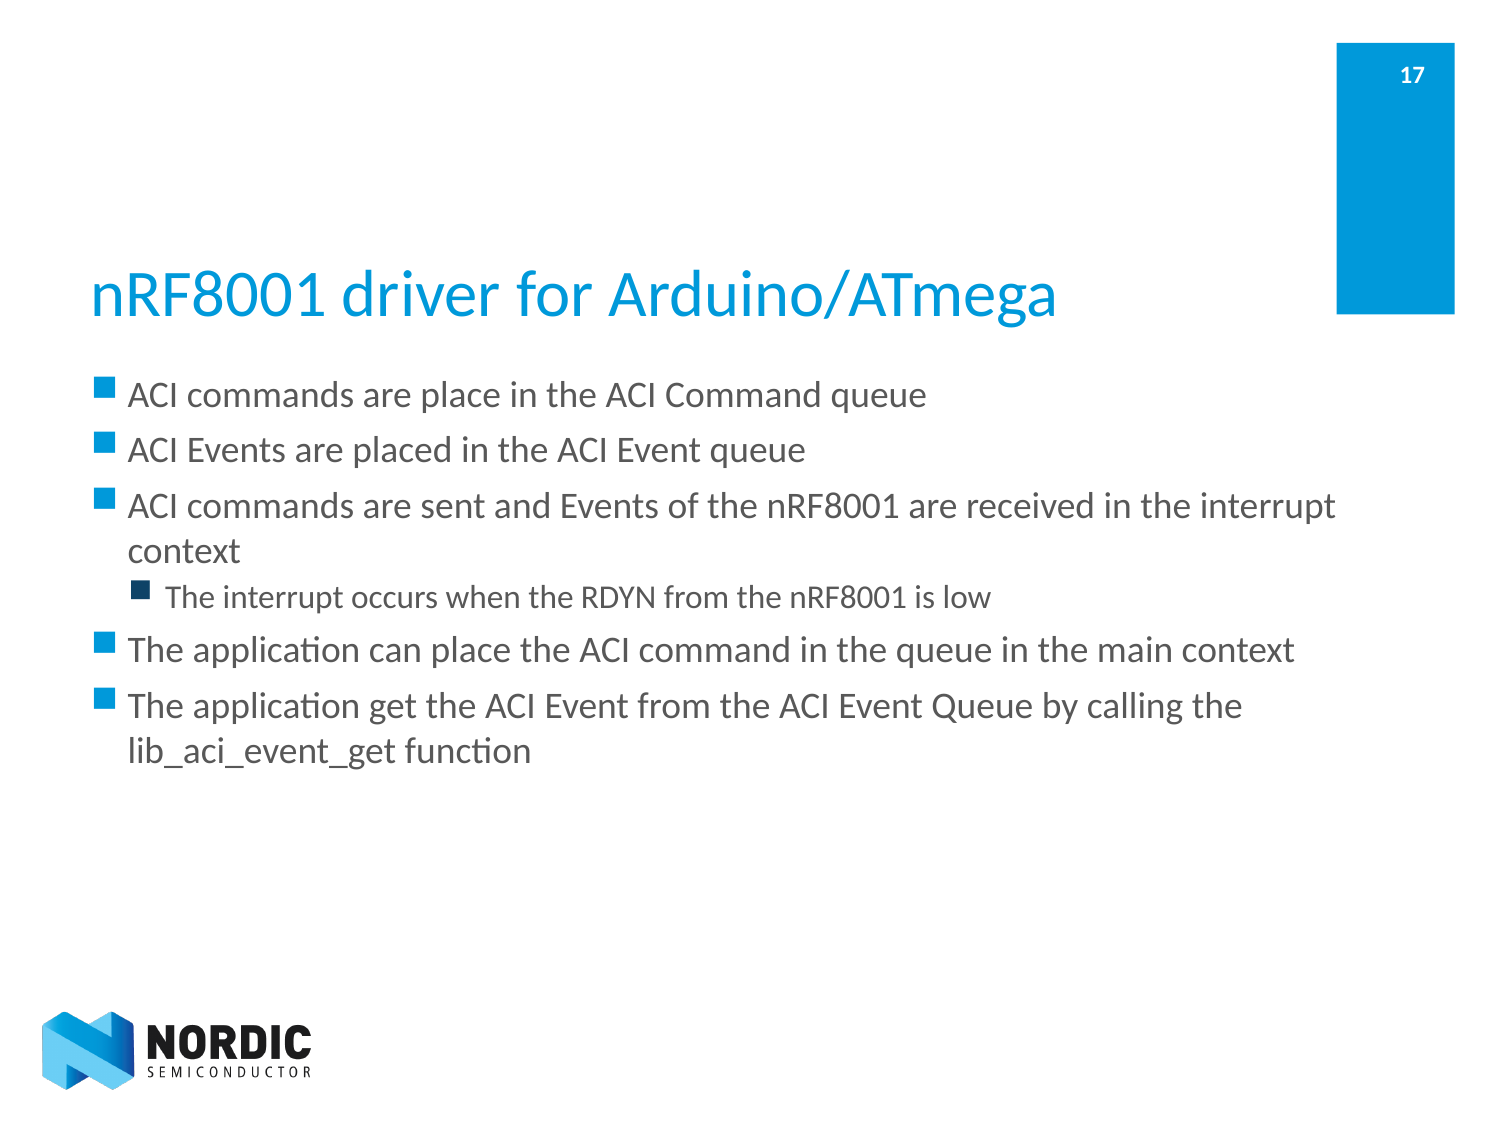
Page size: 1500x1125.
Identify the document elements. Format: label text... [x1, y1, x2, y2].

list ACI commands are place in the ACI Command queue ACI Events are placed in the ACI Event queue ACI commands are sent and Events of the nRF8001 are received in the interrupt context The interrupt occurs when the RDYN from the nRF8001 is low The application can place the ACI command in the queue in the main context The application get the ACI Event from the ACI Event Queue by calling the lib_aci_event_get function [74, 362, 1455, 965]
title nRF8001 driver for Arduino/ATmega [74, 149, 1288, 338]
picture [20, 937, 340, 1125]
